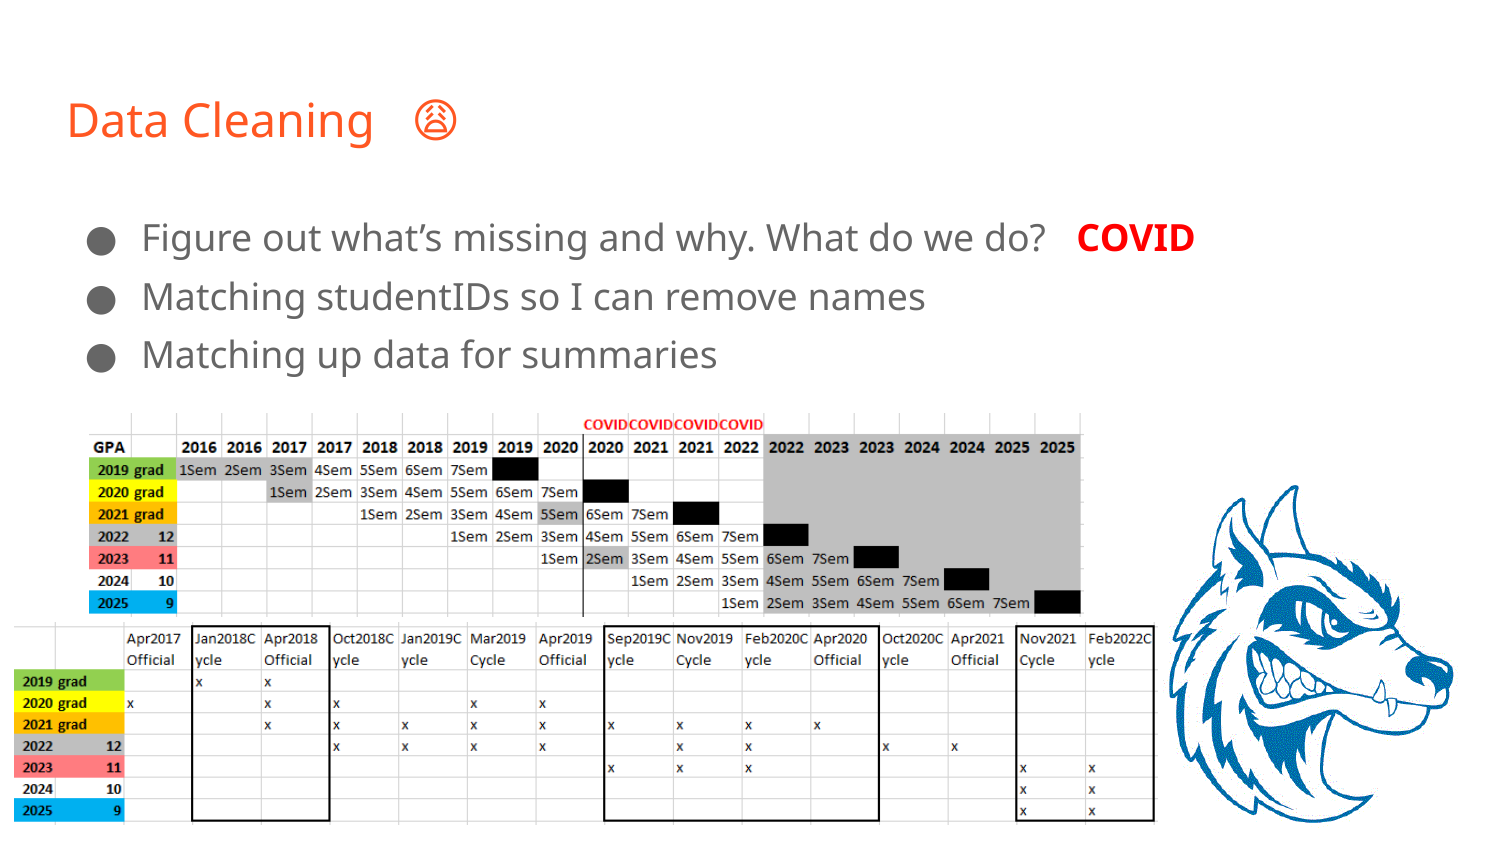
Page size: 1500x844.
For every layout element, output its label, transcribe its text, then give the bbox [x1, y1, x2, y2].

picture [88, 413, 1084, 617]
title Data Cleaning 😩 [51, 72, 1449, 167]
picture [167, 599, 173, 606]
list Figure out what’s missing and why. What do we do? COVID Matching studentIDs so I can remove names Matching up data for summaries [51, 189, 1449, 620]
picture [14, 464, 1500, 844]
